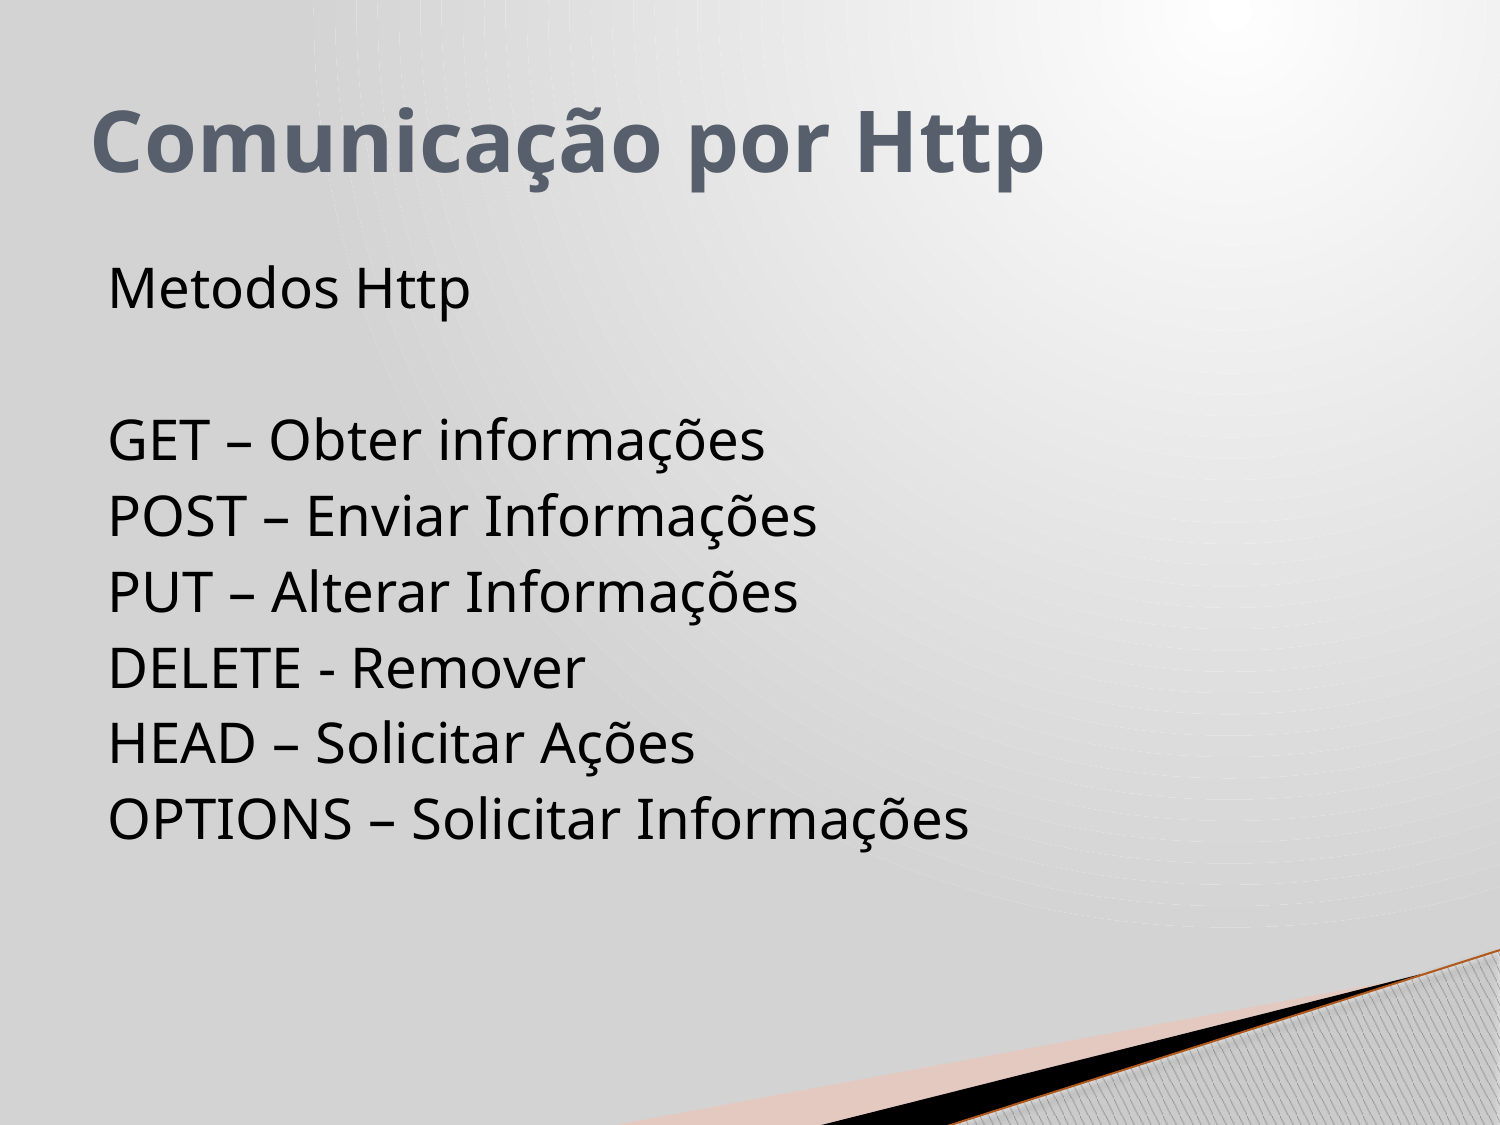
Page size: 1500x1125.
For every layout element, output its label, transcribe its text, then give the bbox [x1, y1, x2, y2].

title Comunicação por Http [75, 45, 1425, 233]
list Metodos Http GET – Obter informações POST – Enviar Informações PUT – Alterar Informações DELETE - Remover HEAD – Solicitar Ações OPTIONS – Solicitar Informações [75, 245, 1425, 988]
